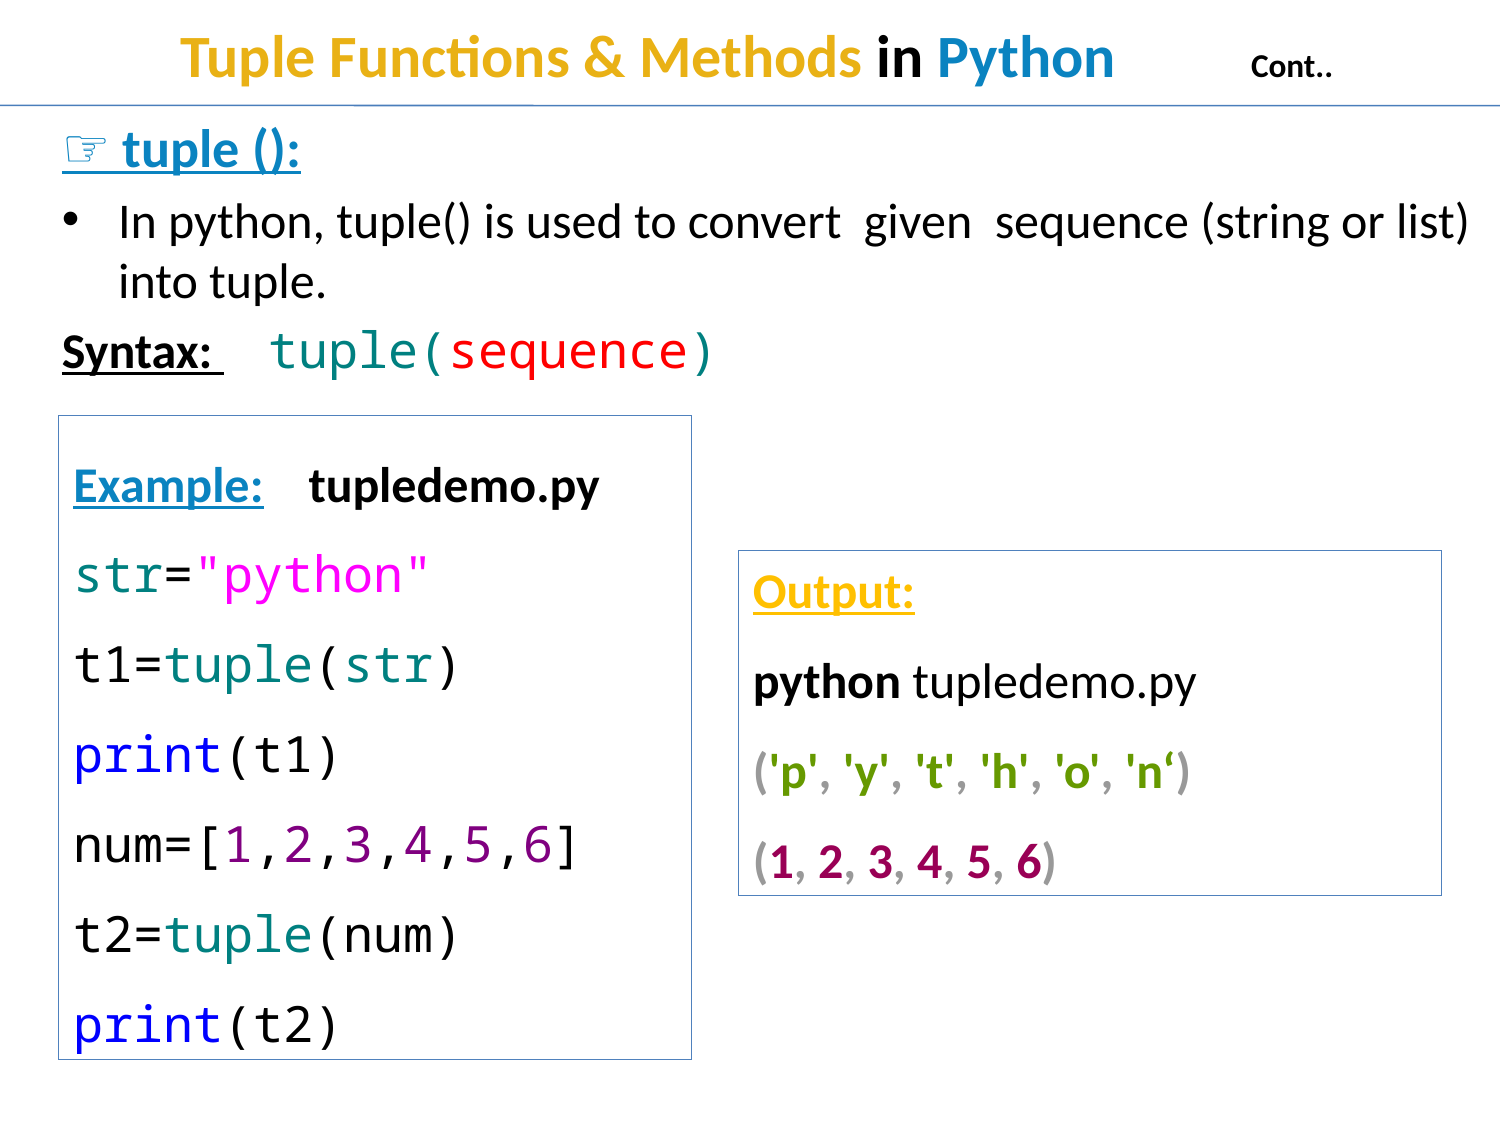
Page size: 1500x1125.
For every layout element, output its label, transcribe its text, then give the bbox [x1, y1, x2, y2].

list ☞ tuple (): In python, tuple() is used to convert given sequence (string or list) into tuple. Syntax: tuple(sequence) [46, 111, 1500, 1067]
text_box Example: tupledemo.py str="python" t1=tuple(str) print(t1) num=[1,2,3,4,5,6] t2=tuple(num) print(t2) [58, 415, 692, 1060]
text_box Output: python tupledemo.py ('p', 'y', 't', 'h', 'o', 'n‘) (1, 2, 3, 4, 5, 6) [738, 550, 1442, 896]
title Tuple Functions & Methods in Python Cont.. [75, 0, 1425, 103]
